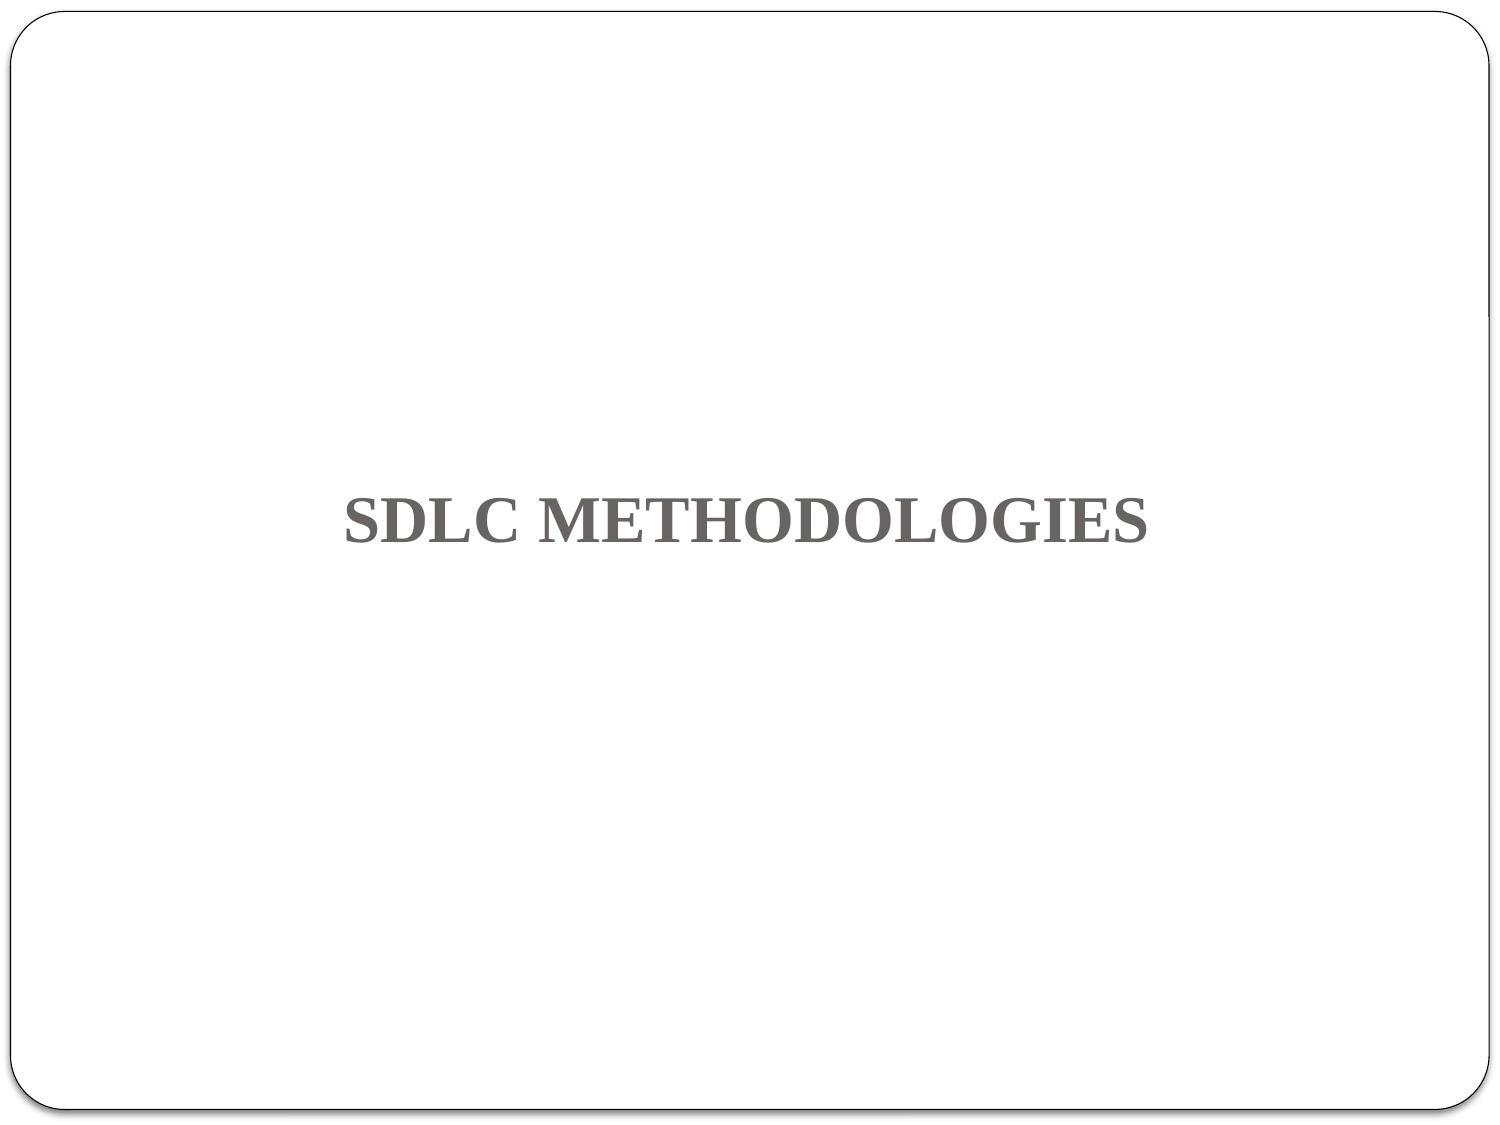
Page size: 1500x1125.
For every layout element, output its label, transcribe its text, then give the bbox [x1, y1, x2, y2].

text_box SDLC METHODOLOGIES [328, 428, 1183, 563]
